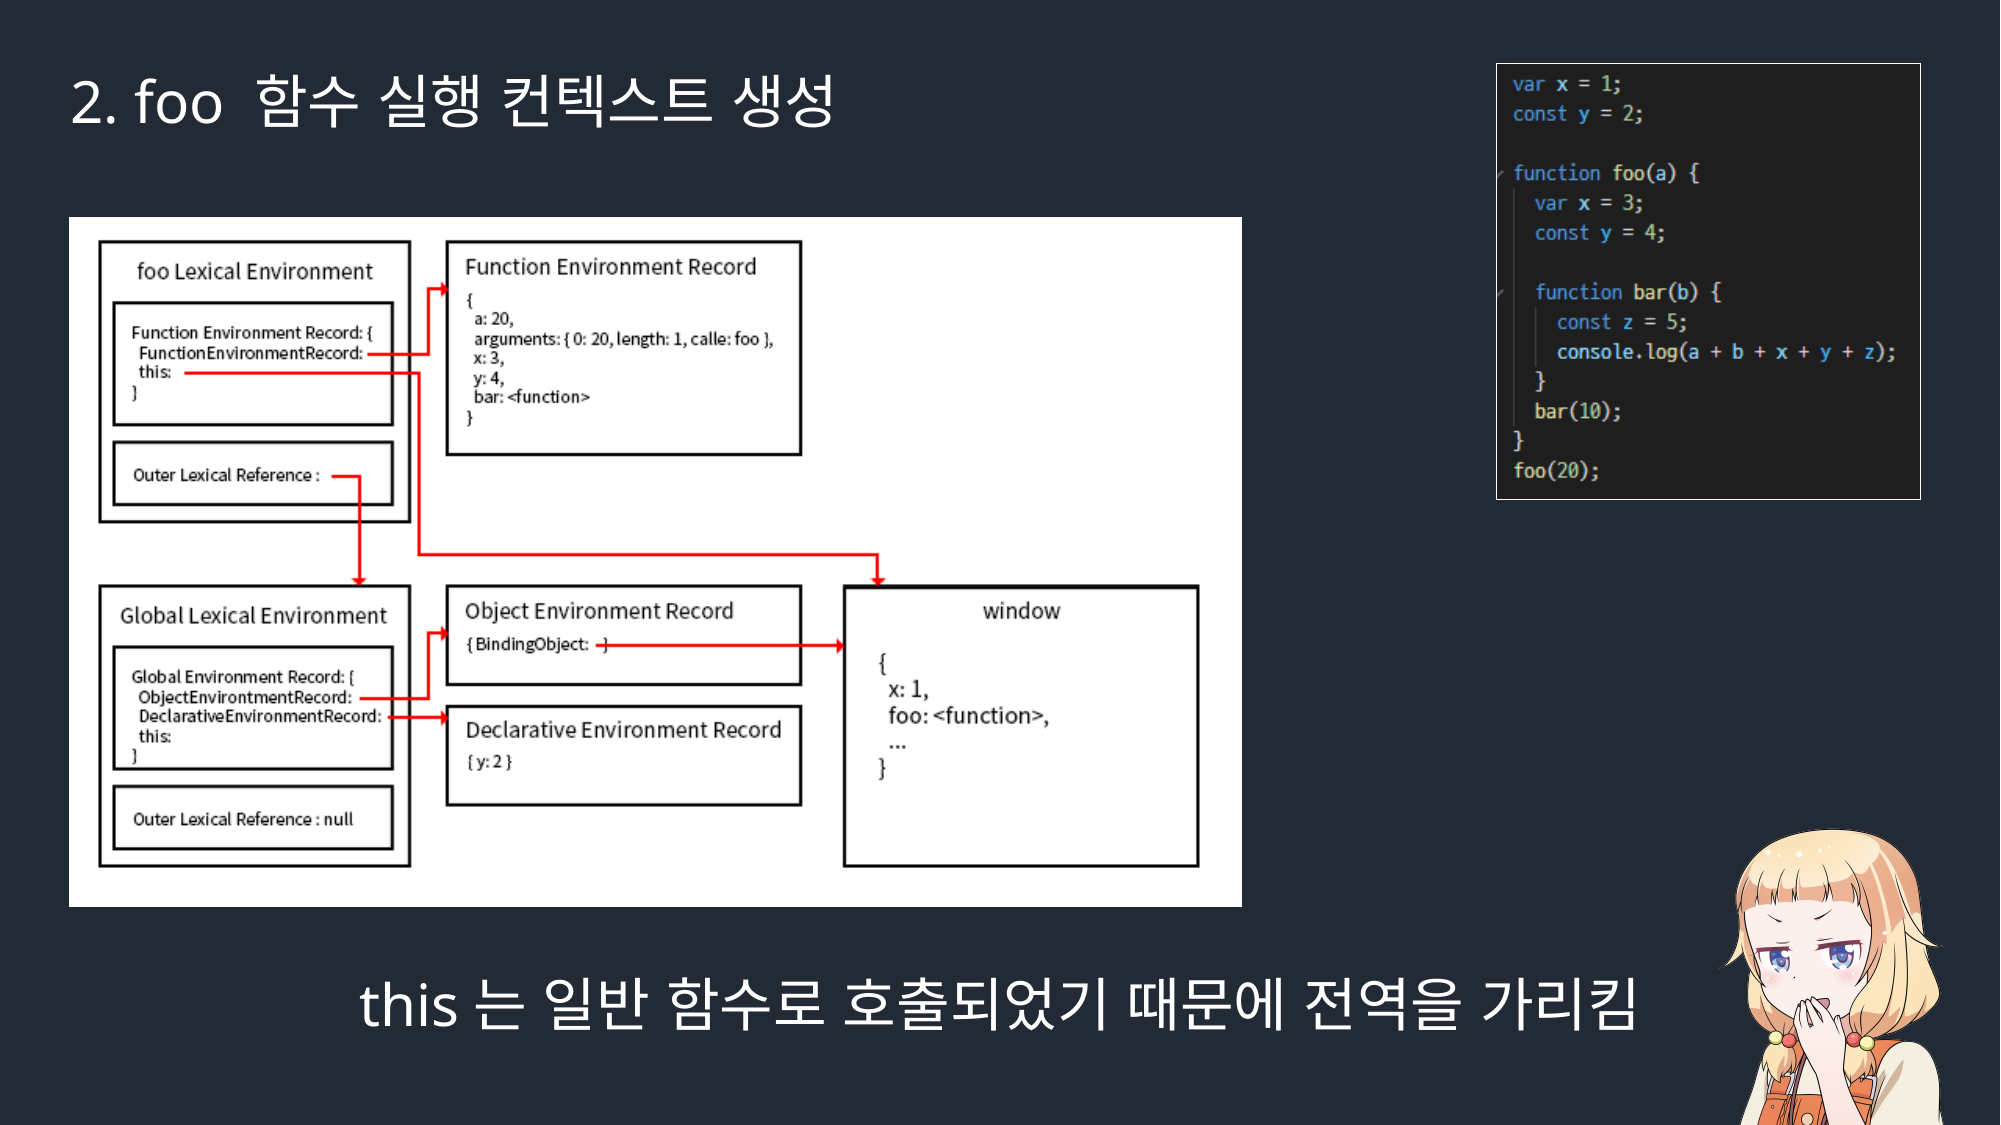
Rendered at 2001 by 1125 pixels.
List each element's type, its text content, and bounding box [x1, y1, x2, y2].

picture [69, 217, 1242, 907]
picture [1717, 827, 1952, 1125]
picture [1496, 63, 1921, 500]
text_box 2. foo 함수 실행 컨텍스트 생성 [55, 58, 1020, 153]
text_box this는 일반 함수로 호출되었기 때문에 전역을 가리킴 [309, 955, 1691, 1051]
